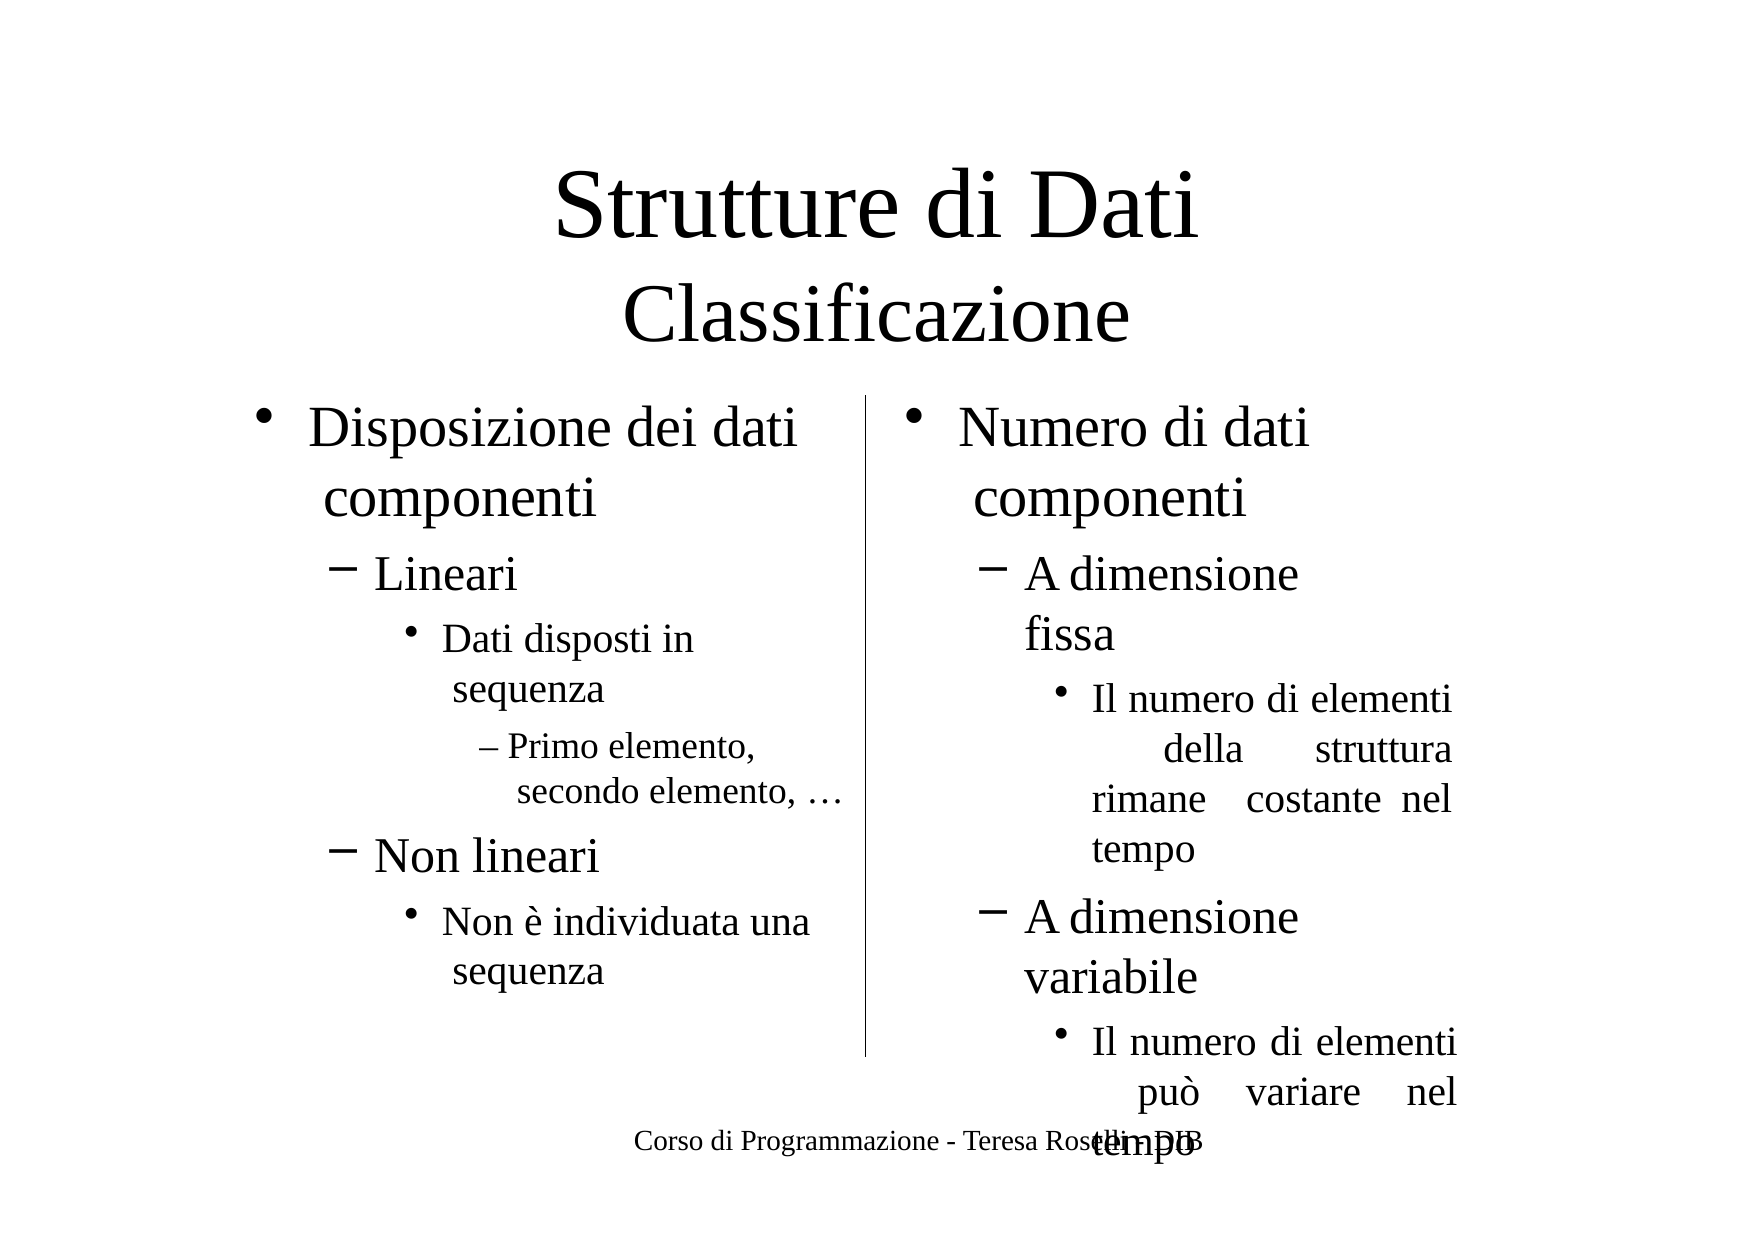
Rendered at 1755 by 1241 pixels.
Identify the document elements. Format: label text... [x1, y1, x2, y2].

footer Corso di Programmazione - Teresa Roselli - DIB [631, 1122, 1209, 1241]
text_box Classificazione [620, 255, 1134, 358]
text_box Numero di dati componenti A dimensione fissa Il numero di elementi della struttura rimane costante nel tempo A dimensione variabile Il numero di elementi può variare nel tempo [902, 385, 1493, 1164]
text_box Disposizione dei dati componenti Lineari Dati disposti in sequenza – Primo elemento, secondo elemento, … Non lineari Non è individuata una sequenza [252, 385, 846, 994]
title Strutture di Dati [549, 135, 1205, 345]
